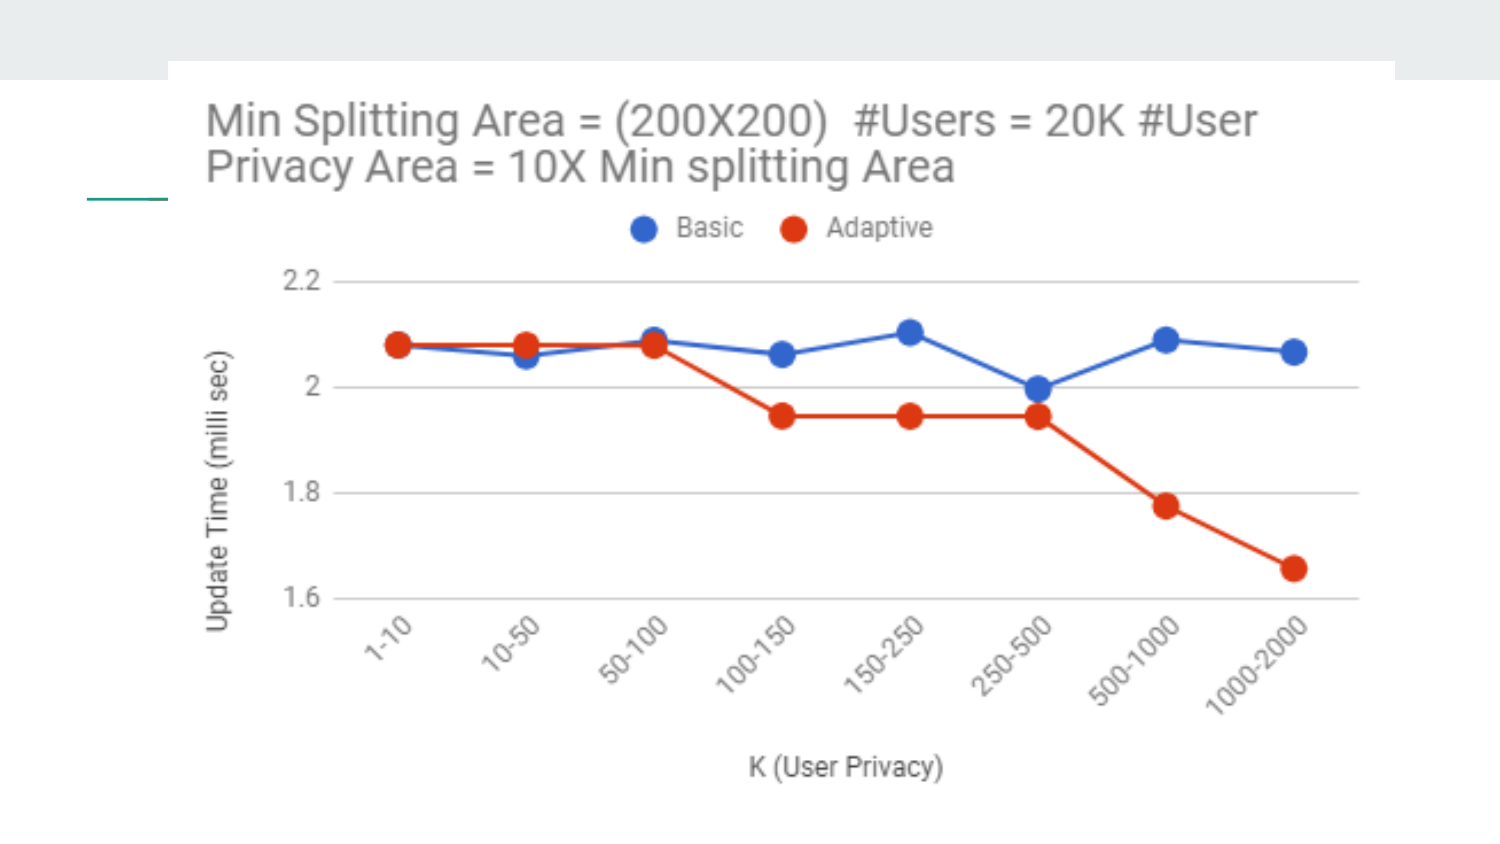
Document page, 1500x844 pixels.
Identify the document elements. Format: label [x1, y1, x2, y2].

picture [167, 61, 1395, 821]
